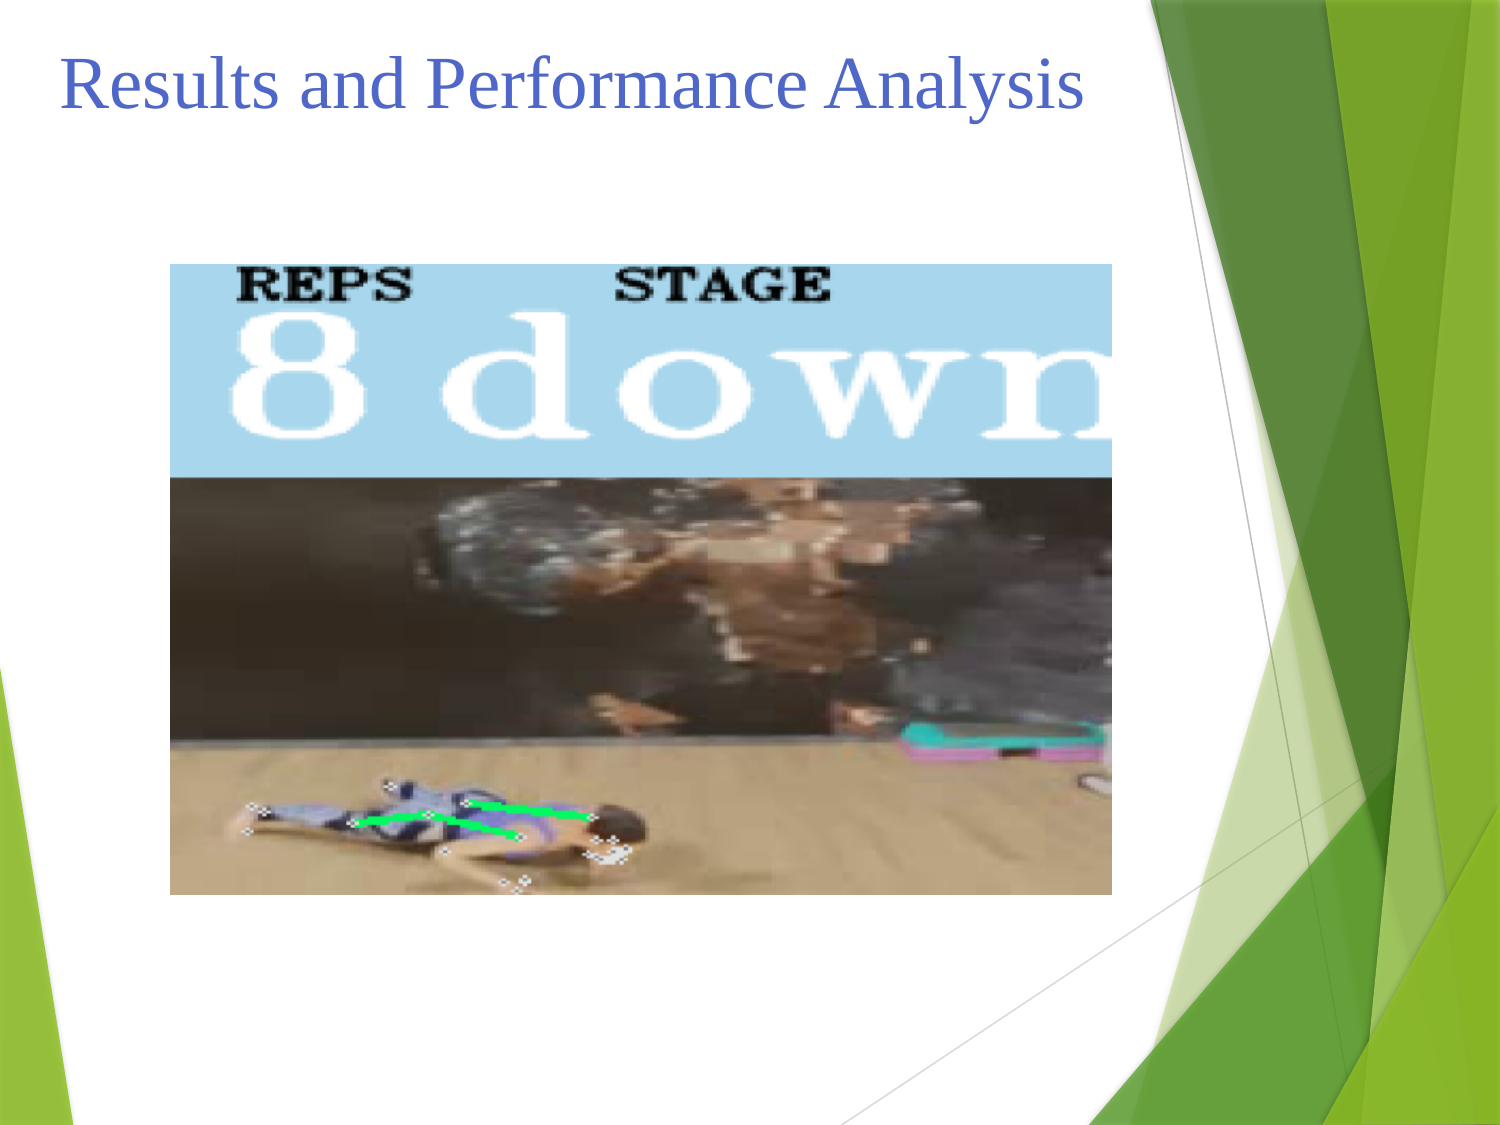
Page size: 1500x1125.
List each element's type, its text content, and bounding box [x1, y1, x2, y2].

text_box Results and Performance Analysis [25, 21, 1500, 133]
text_box [72, 191, 1403, 996]
picture [169, 264, 1113, 895]
